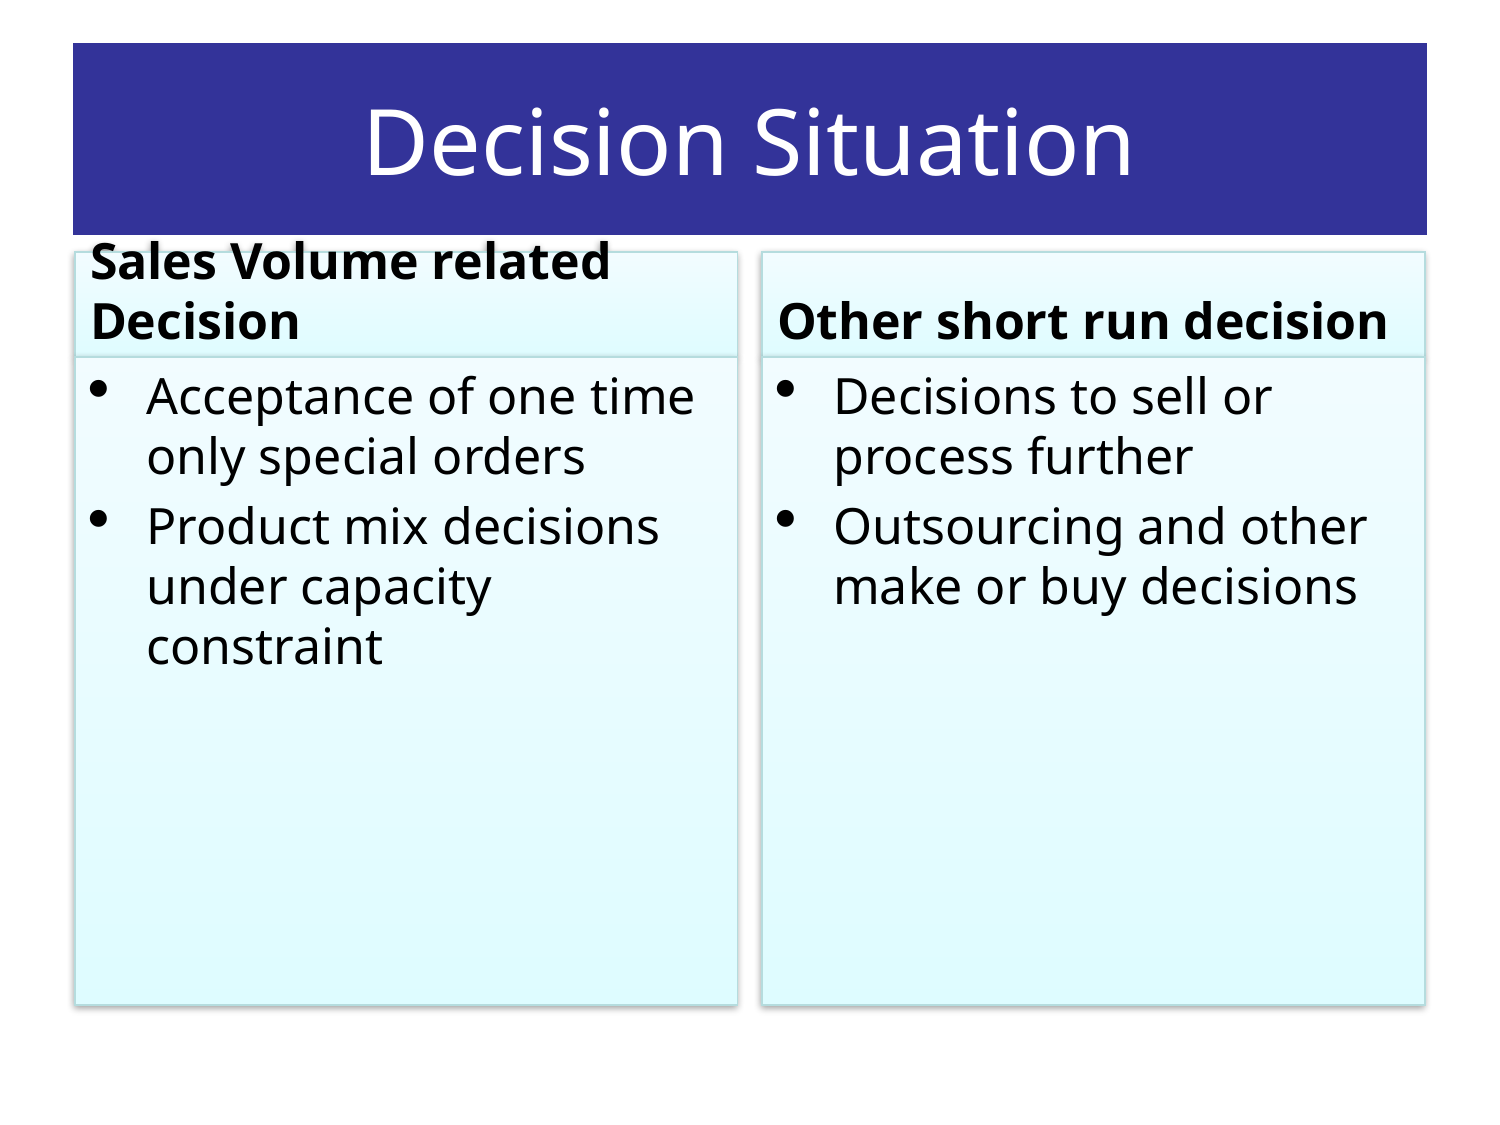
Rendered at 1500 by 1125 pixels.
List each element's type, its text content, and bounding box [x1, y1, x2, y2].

list Acceptance of one time only special orders Product mix decisions under capacity constraint [74, 356, 738, 1006]
list Sales Volume related Decision [74, 251, 738, 355]
list Other short run decision [761, 251, 1426, 355]
list Decisions to sell or process further Outsourcing and other make or buy decisions [761, 356, 1426, 1006]
title Decision Situation [74, 44, 1426, 233]
